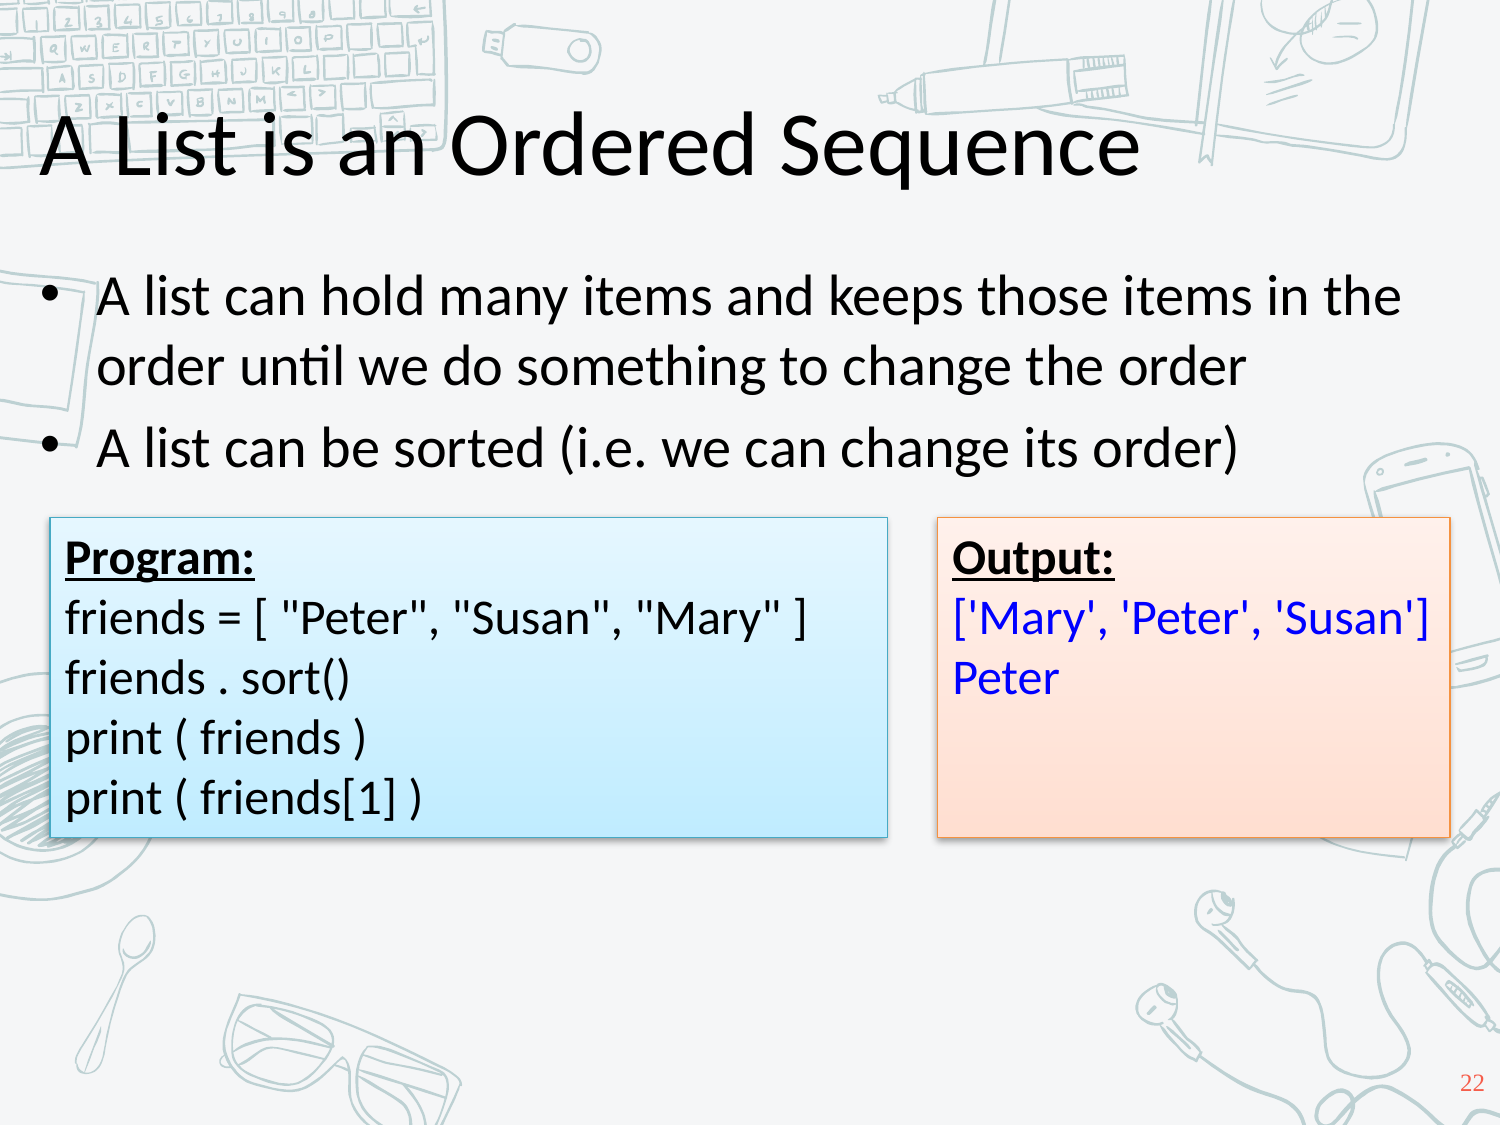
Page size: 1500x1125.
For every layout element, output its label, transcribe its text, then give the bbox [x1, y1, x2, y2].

list A list can hold many items and keeps those items in the order until we do something to change the order A list can be sorted (i.e. we can change its order) [24, 249, 1475, 625]
text_box Output: ['Mary', 'Peter', 'Susan'] Peter [937, 517, 1451, 838]
slide_number 22 [1425, 1050, 1500, 1113]
text_box Program: friends = [ "Peter", "Susan", "Mary" ] friends . sort() print ( friends ) print ( friends[1] ) [49, 517, 888, 838]
title A List is an Ordered Sequence [24, 45, 1475, 233]
